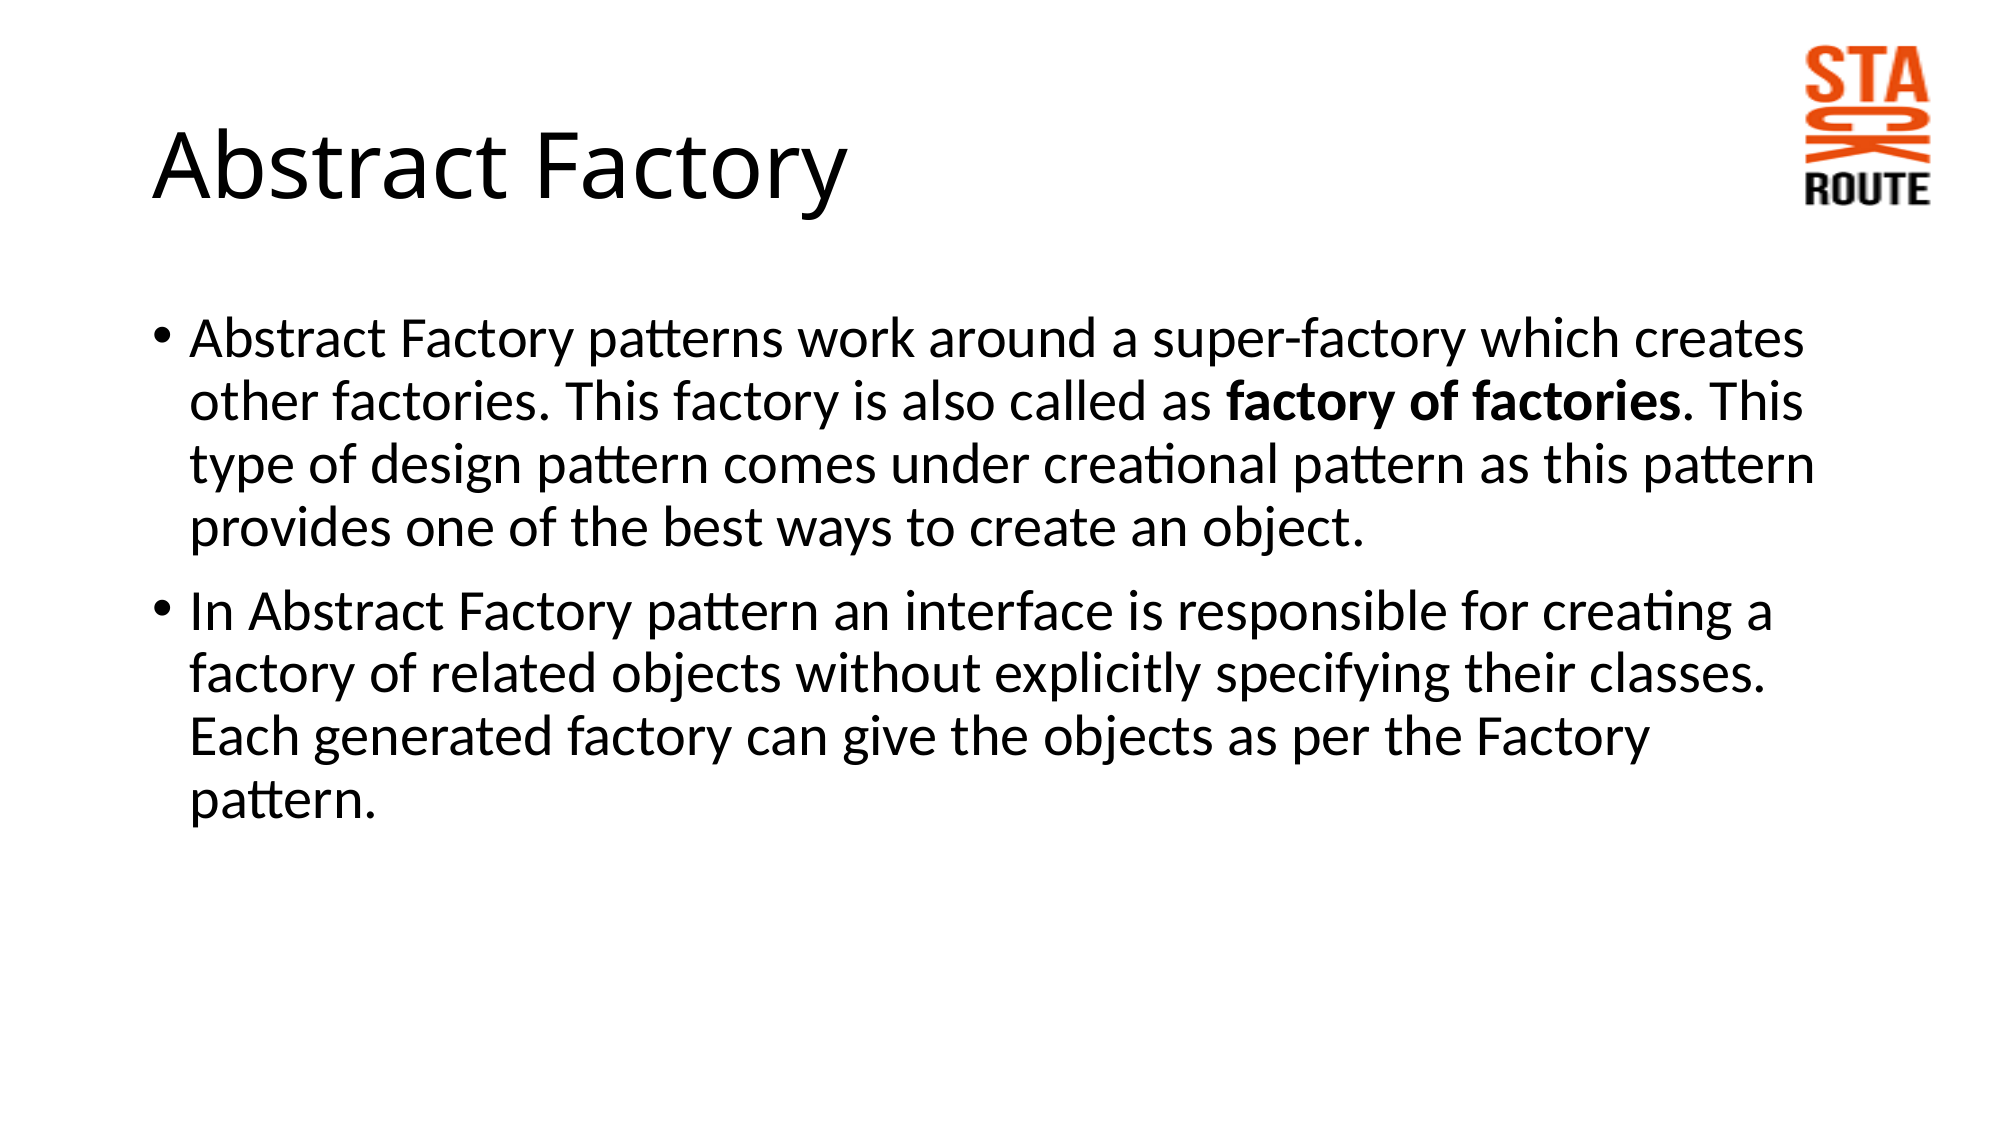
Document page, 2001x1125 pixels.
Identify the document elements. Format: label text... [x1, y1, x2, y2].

picture [1777, 35, 1966, 221]
title Abstract Factory [137, 59, 1863, 278]
list Abstract Factory patterns work around a super-factory which creates other factories. This factory is also called as factory of factories. This type of design pattern comes under creational pattern as this pattern provides one of the best ways to create an object. In Abstract Factory pattern an interface is responsible for creating a factory of related objects without explicitly specifying their classes. Each generated factory can give the objects as per the Factory pattern. [137, 299, 1863, 1014]
